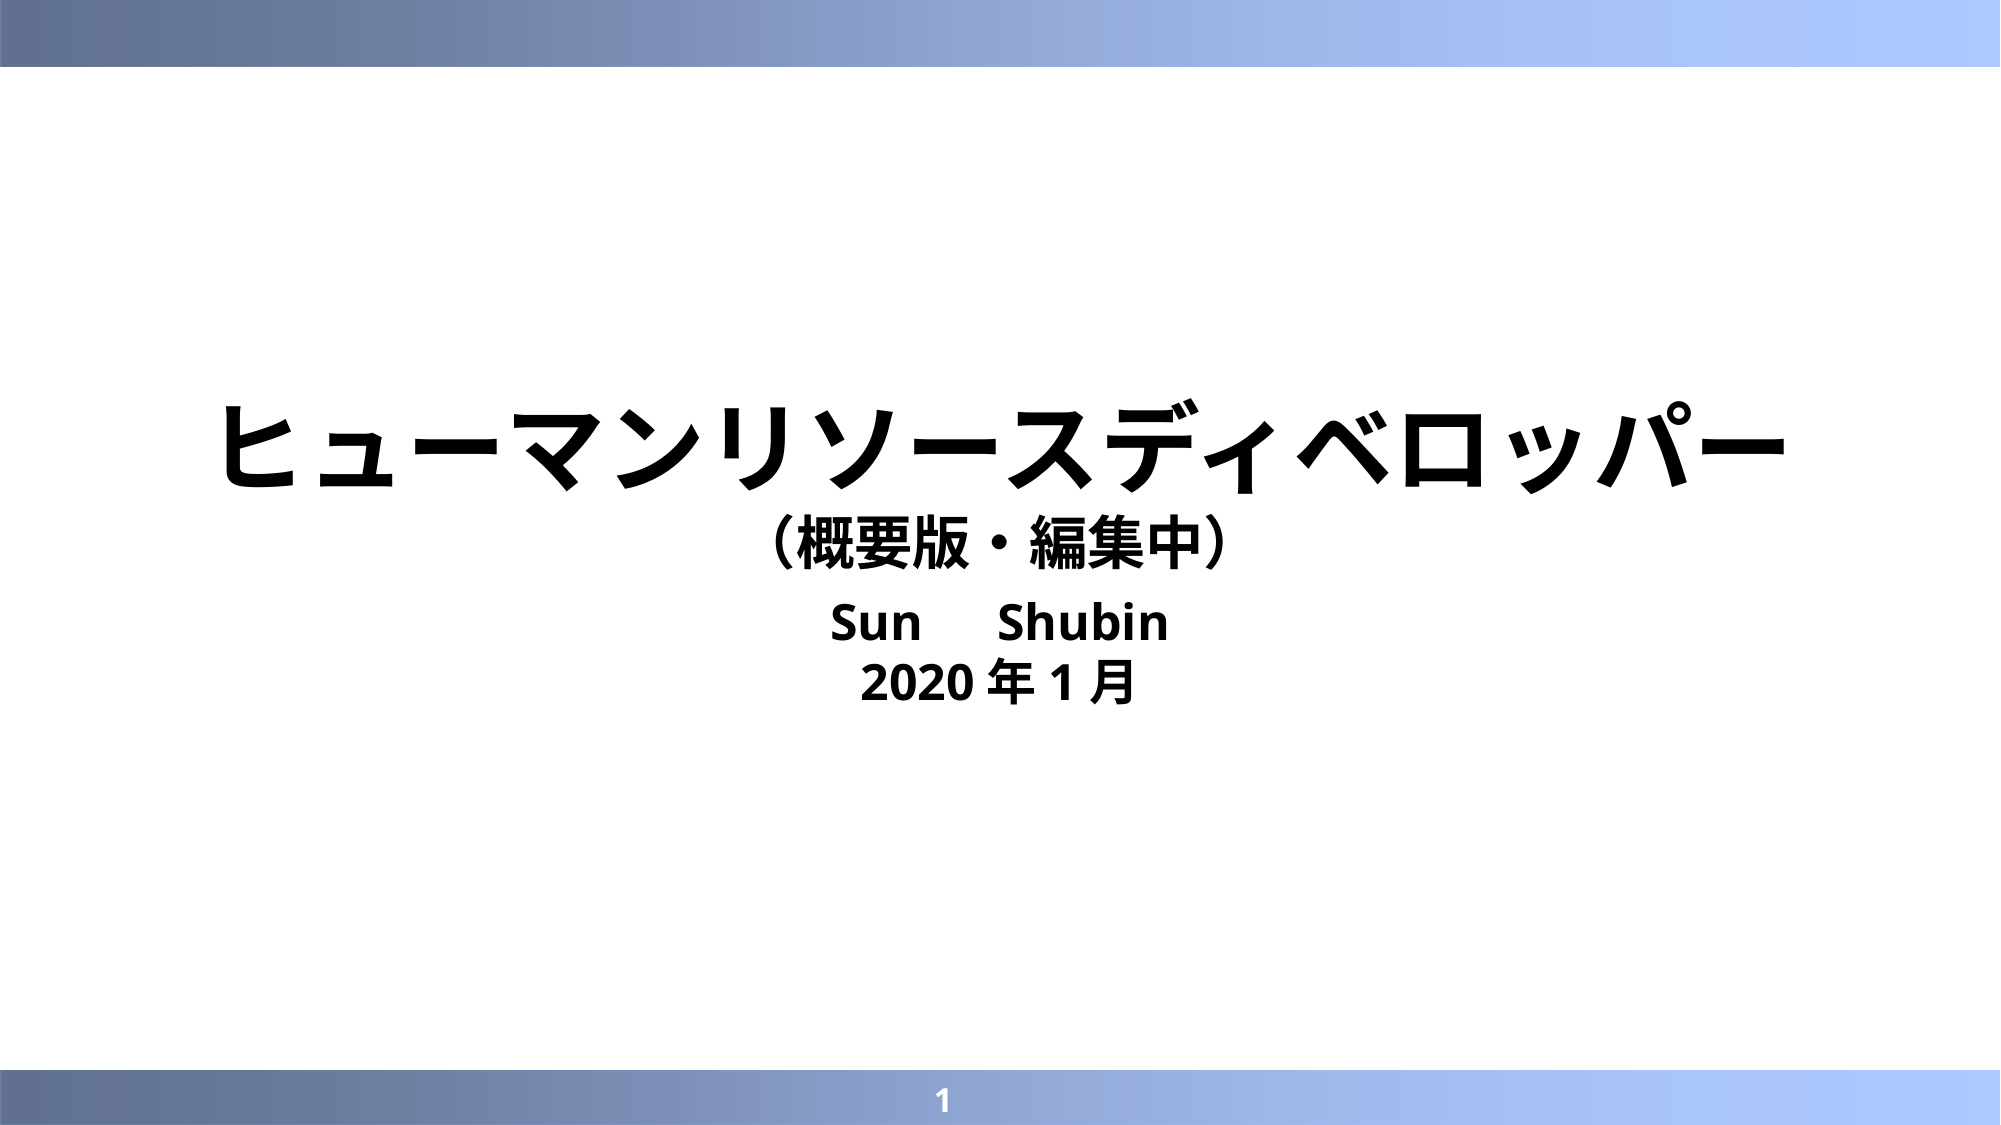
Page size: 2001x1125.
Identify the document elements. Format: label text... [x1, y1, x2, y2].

title ヒューマンリソースディベロッパー （概要版・編集中） [137, 232, 1863, 576]
subtitle Sun Shubin 2020年1月 [249, 590, 1750, 713]
slide_number 1 [934, 1078, 1063, 1117]
